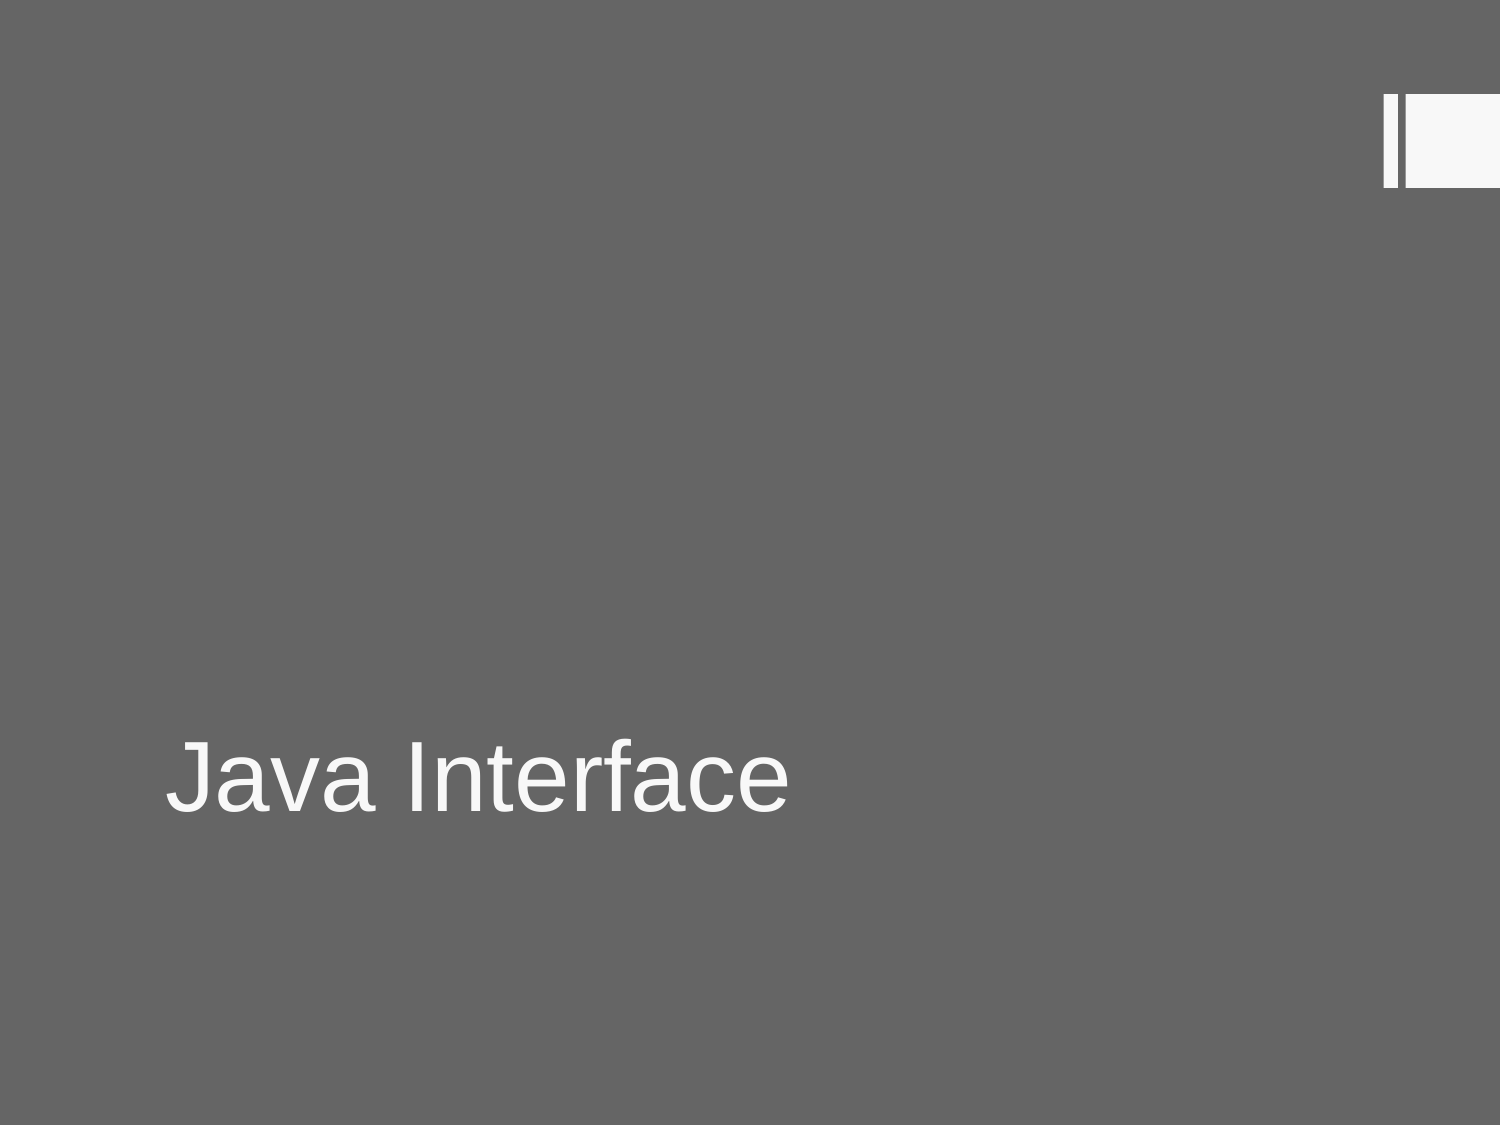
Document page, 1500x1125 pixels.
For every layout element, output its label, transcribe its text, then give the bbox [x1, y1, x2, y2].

title Java Interface [150, 412, 1350, 839]
